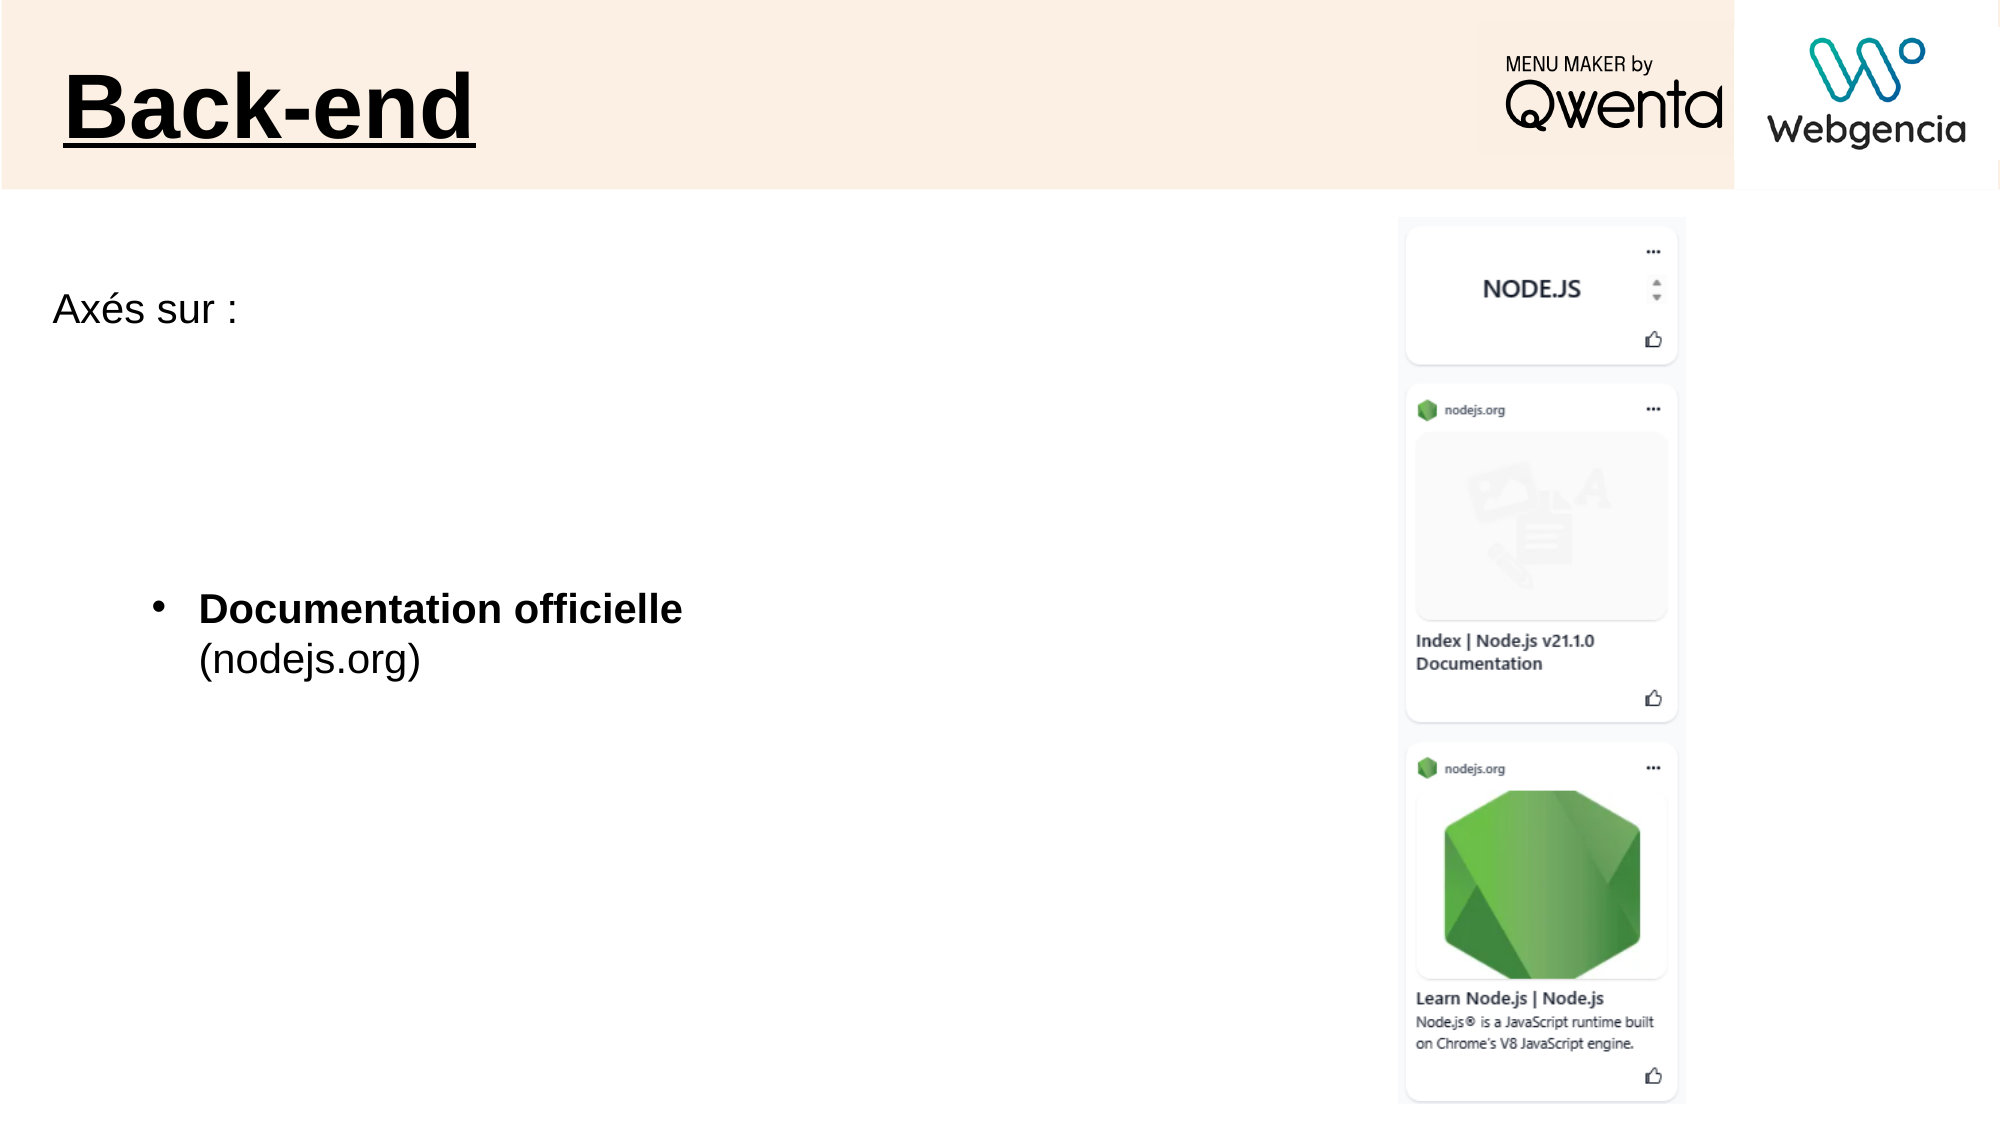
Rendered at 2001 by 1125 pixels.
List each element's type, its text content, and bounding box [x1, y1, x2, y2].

picture [1398, 217, 1686, 1104]
title Back-end [48, 0, 1774, 218]
picture [1774, 27, 2000, 160]
text_box Axés sur : Documentation officielle (nodejs.org) [37, 274, 749, 689]
